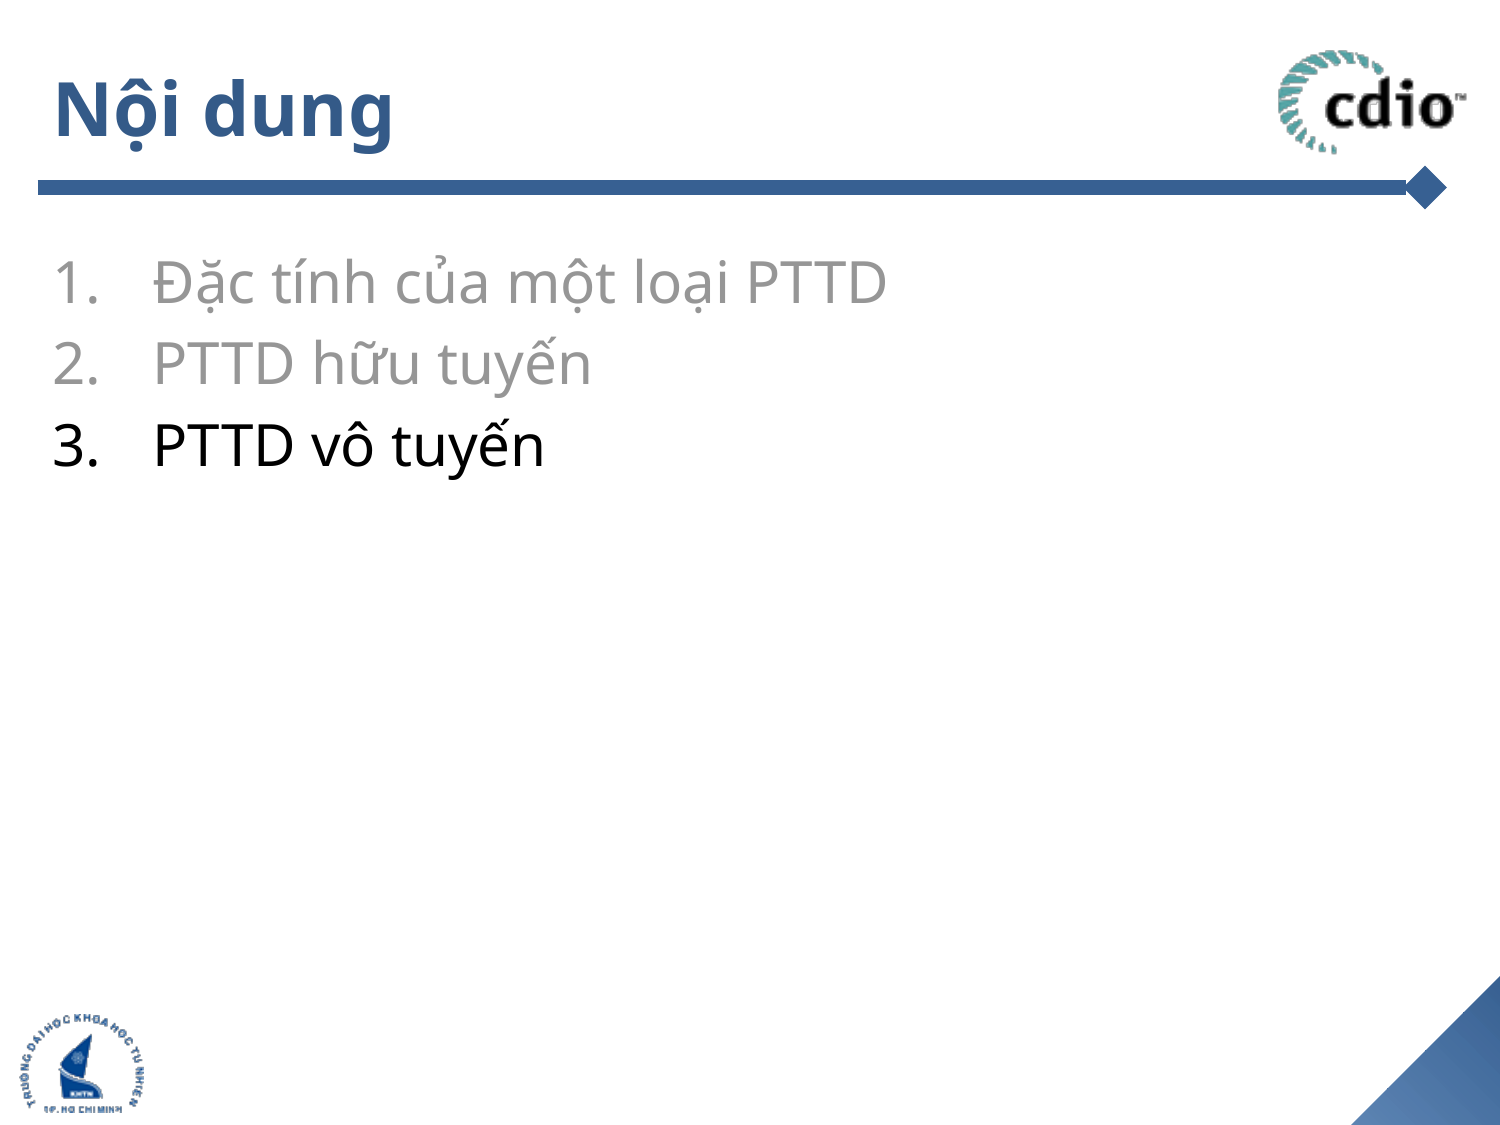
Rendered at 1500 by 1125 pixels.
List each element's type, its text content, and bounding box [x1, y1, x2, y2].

list Đặc tính của một loại PTTD PTTD hữu tuyến PTTD vô tuyến [37, 237, 1450, 1038]
picture [18, 1014, 144, 1113]
title Nội dung [37, 12, 1473, 200]
